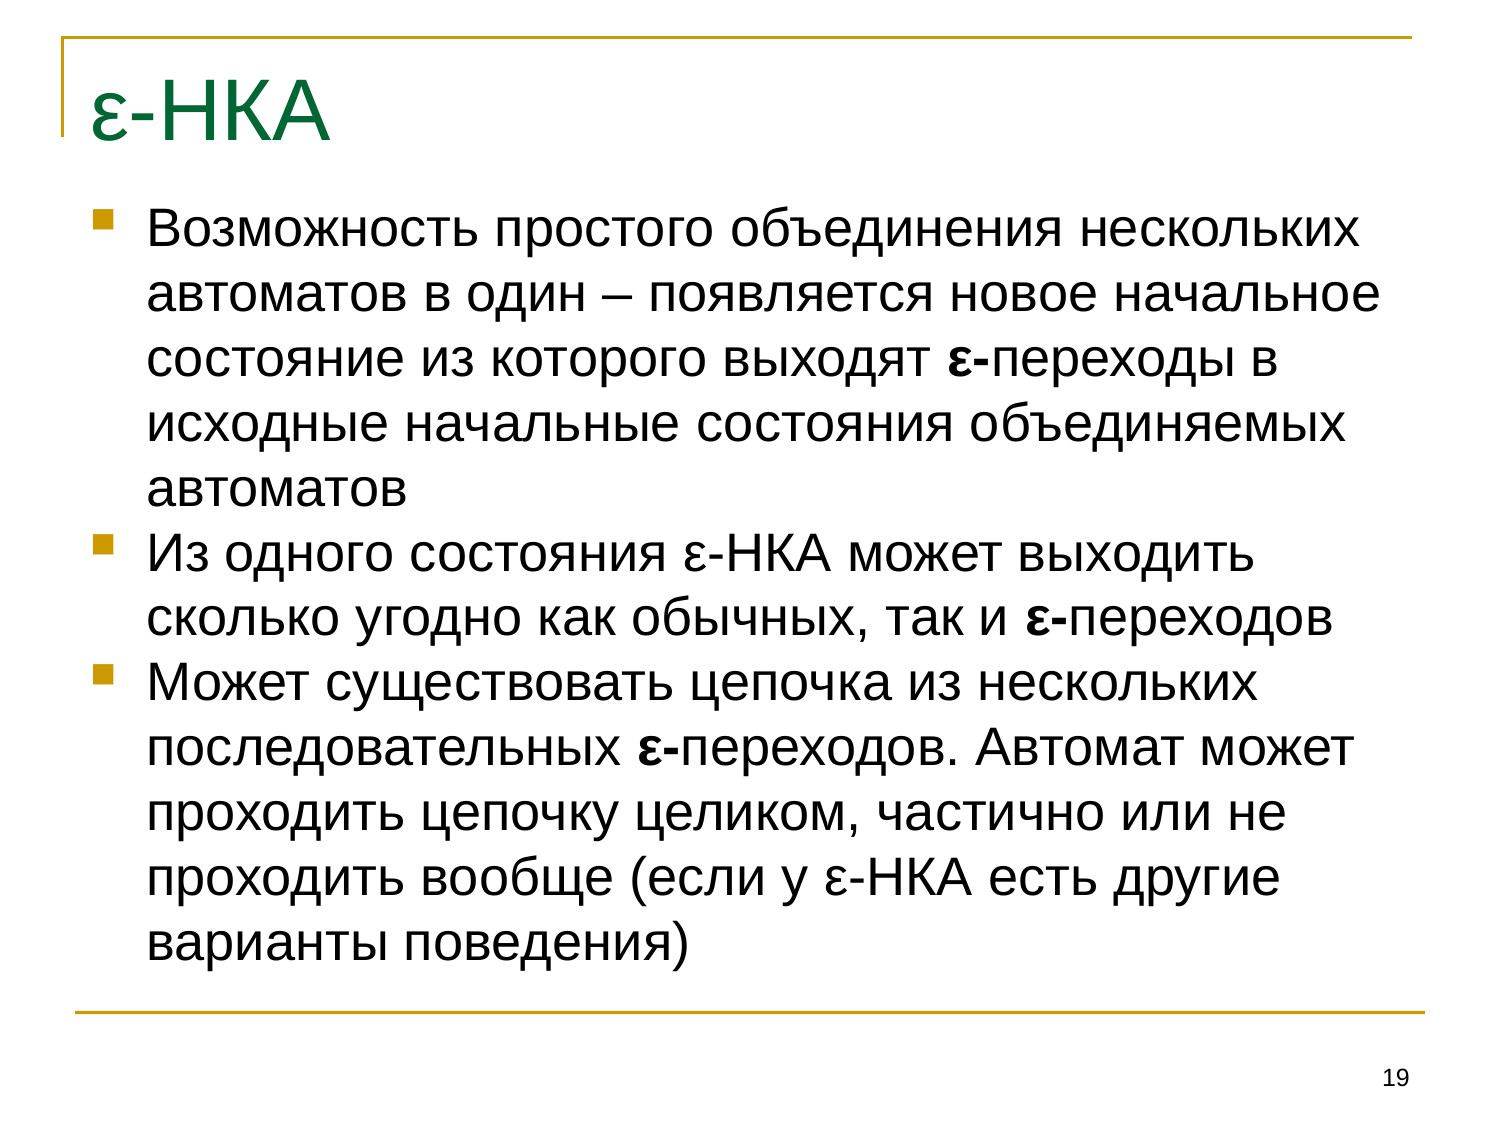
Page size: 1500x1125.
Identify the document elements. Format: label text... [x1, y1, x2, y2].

title ε-НКА [74, 45, 1426, 184]
slide_number 19 [1074, 1023, 1426, 1100]
list Возможность простого объединения нескольких автоматов в один – появляется новое начальное состояние из которого выходят ε-переходы в исходные начальные состояния объединяемых автоматов Из одного состояния ε-НКА может выходить сколько угодно как обычных, так и ε-переходов Может существовать цепочка из нескольких последовательных ε-переходов. Автомат может проходить цепочку целиком, частично или не проходить вообще (если у ε-НКА есть другие варианты поведения) [74, 184, 1426, 1006]
